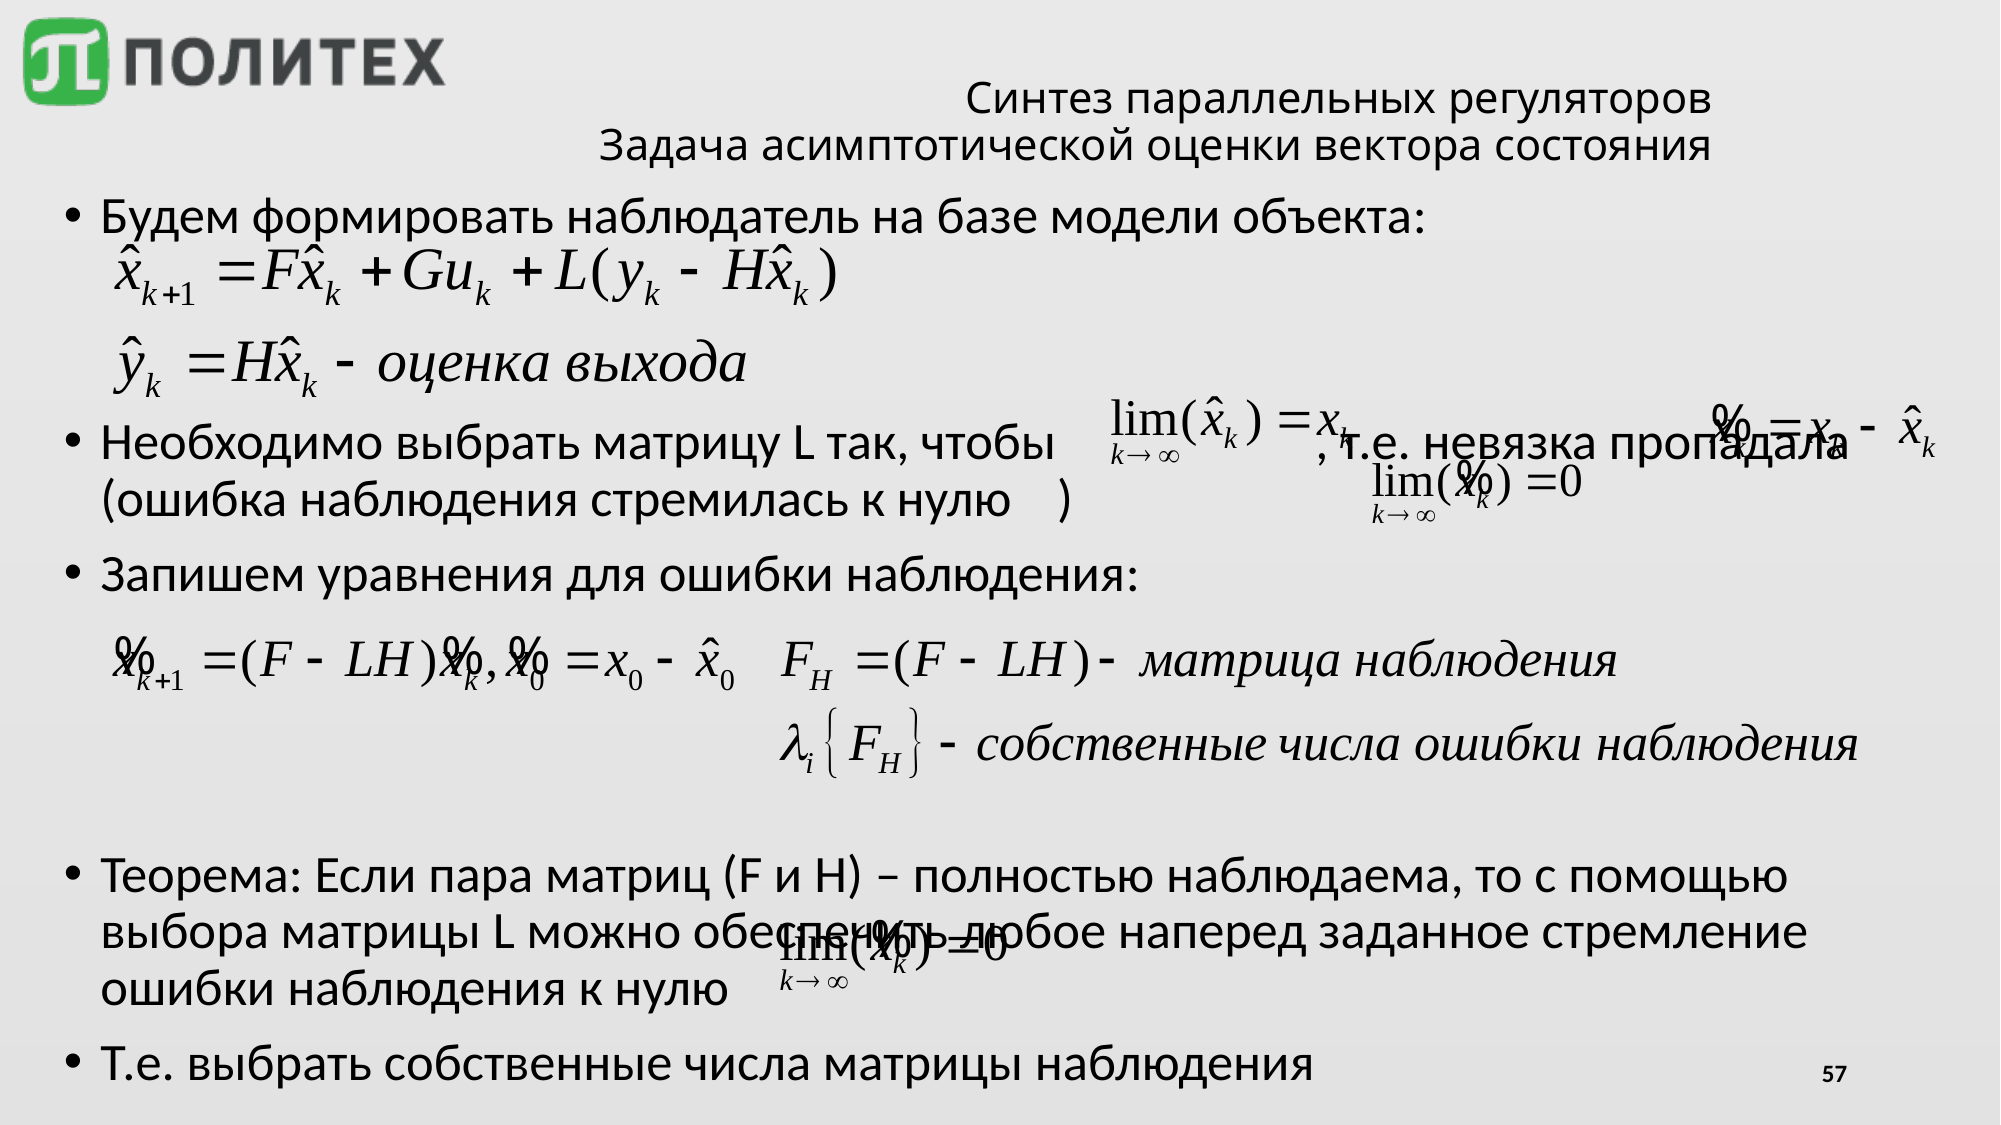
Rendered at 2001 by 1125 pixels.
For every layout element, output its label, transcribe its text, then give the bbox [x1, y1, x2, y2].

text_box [103, 229, 848, 411]
title Синтез параллельных регуляторов Задача асимптотической оценки вектора состояния [0, 67, 1728, 230]
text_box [1699, 392, 1949, 470]
picture [0, 0, 469, 67]
text_box Будем формировать наблюдатель на базе модели объекта: Необходимо выбрать матрицу L так, чтобы , т.е. невязка пропадала (ошибка наблюдения стремилась к нулю ) Запишем уравнения для ошибки наблюдения: Теорема: Если пара матриц (F и H) – полностью наблюдаема, то с помощью выбора матрицы L можно обеспечить любое наперед заданное стремление ошибки наблюдения к нулю Т.е. выбрать собственные числа матрицы наблюдения [48, 181, 1982, 1103]
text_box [103, 624, 746, 703]
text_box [1364, 448, 1591, 537]
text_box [1102, 383, 1365, 479]
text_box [771, 624, 1872, 791]
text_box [771, 908, 1017, 1004]
